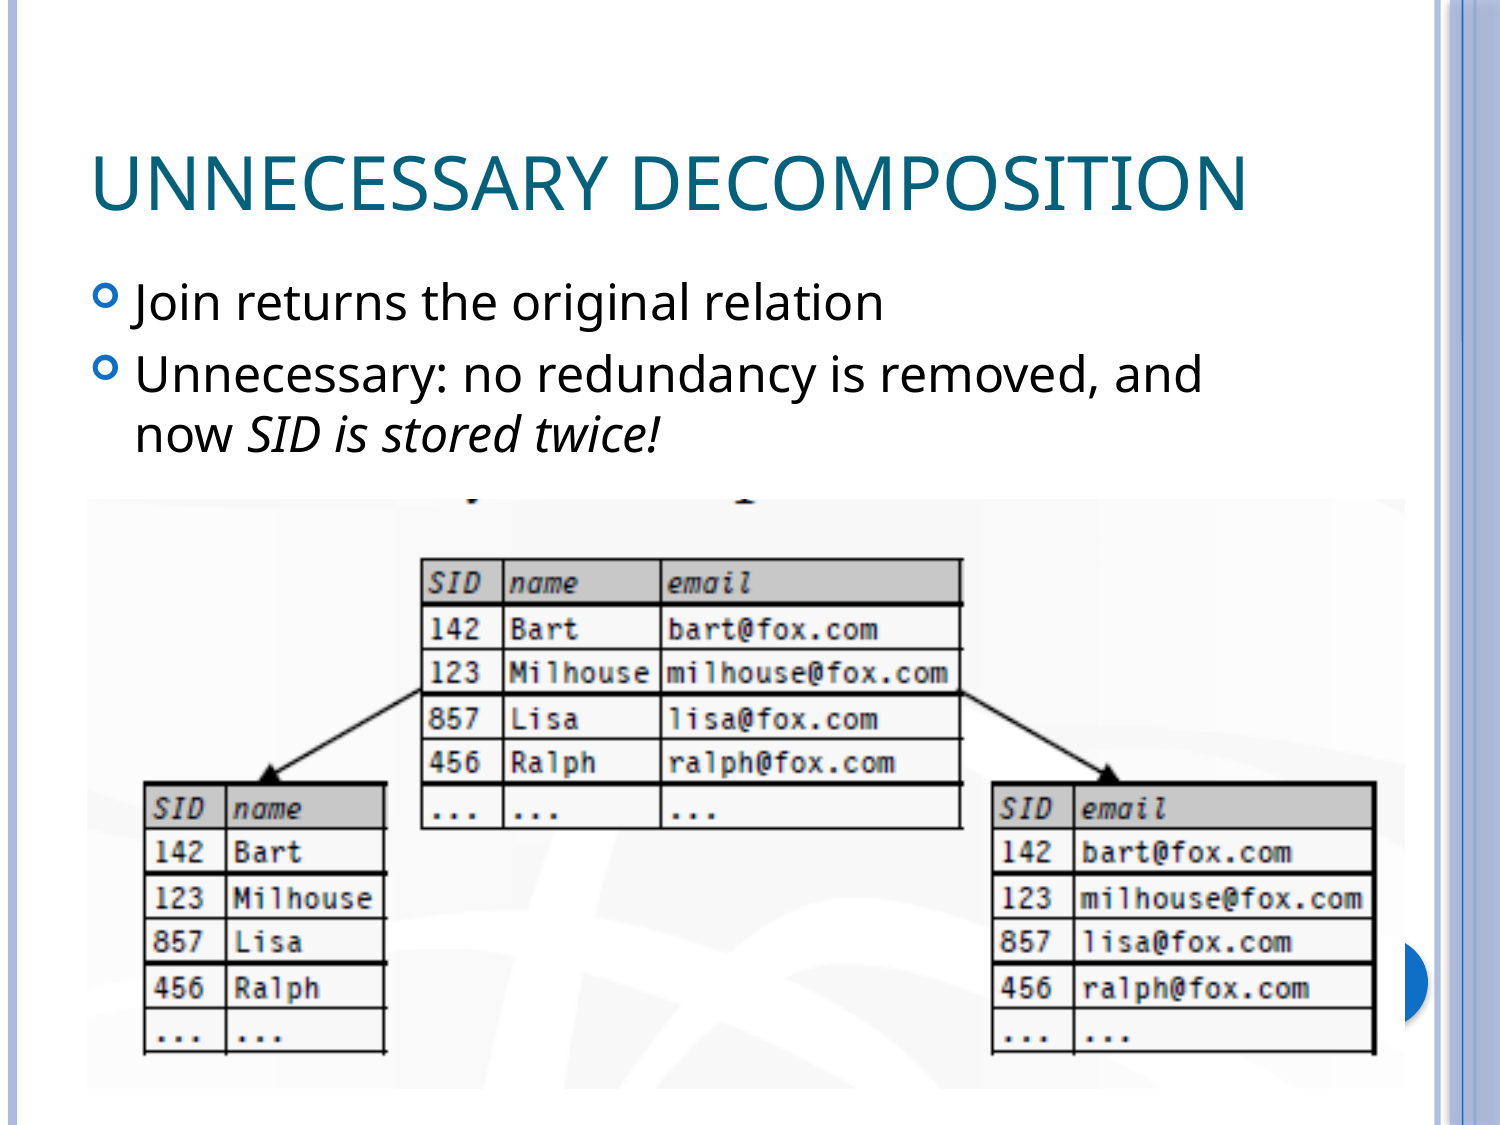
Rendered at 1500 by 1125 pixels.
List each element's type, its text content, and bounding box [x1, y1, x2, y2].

title Unnecessary decomposition [75, 45, 1300, 233]
list Join returns the original relation Unnecessary: no redundancy is removed, and now SID is stored twice! [75, 262, 1300, 1062]
picture [86, 499, 1405, 1090]
